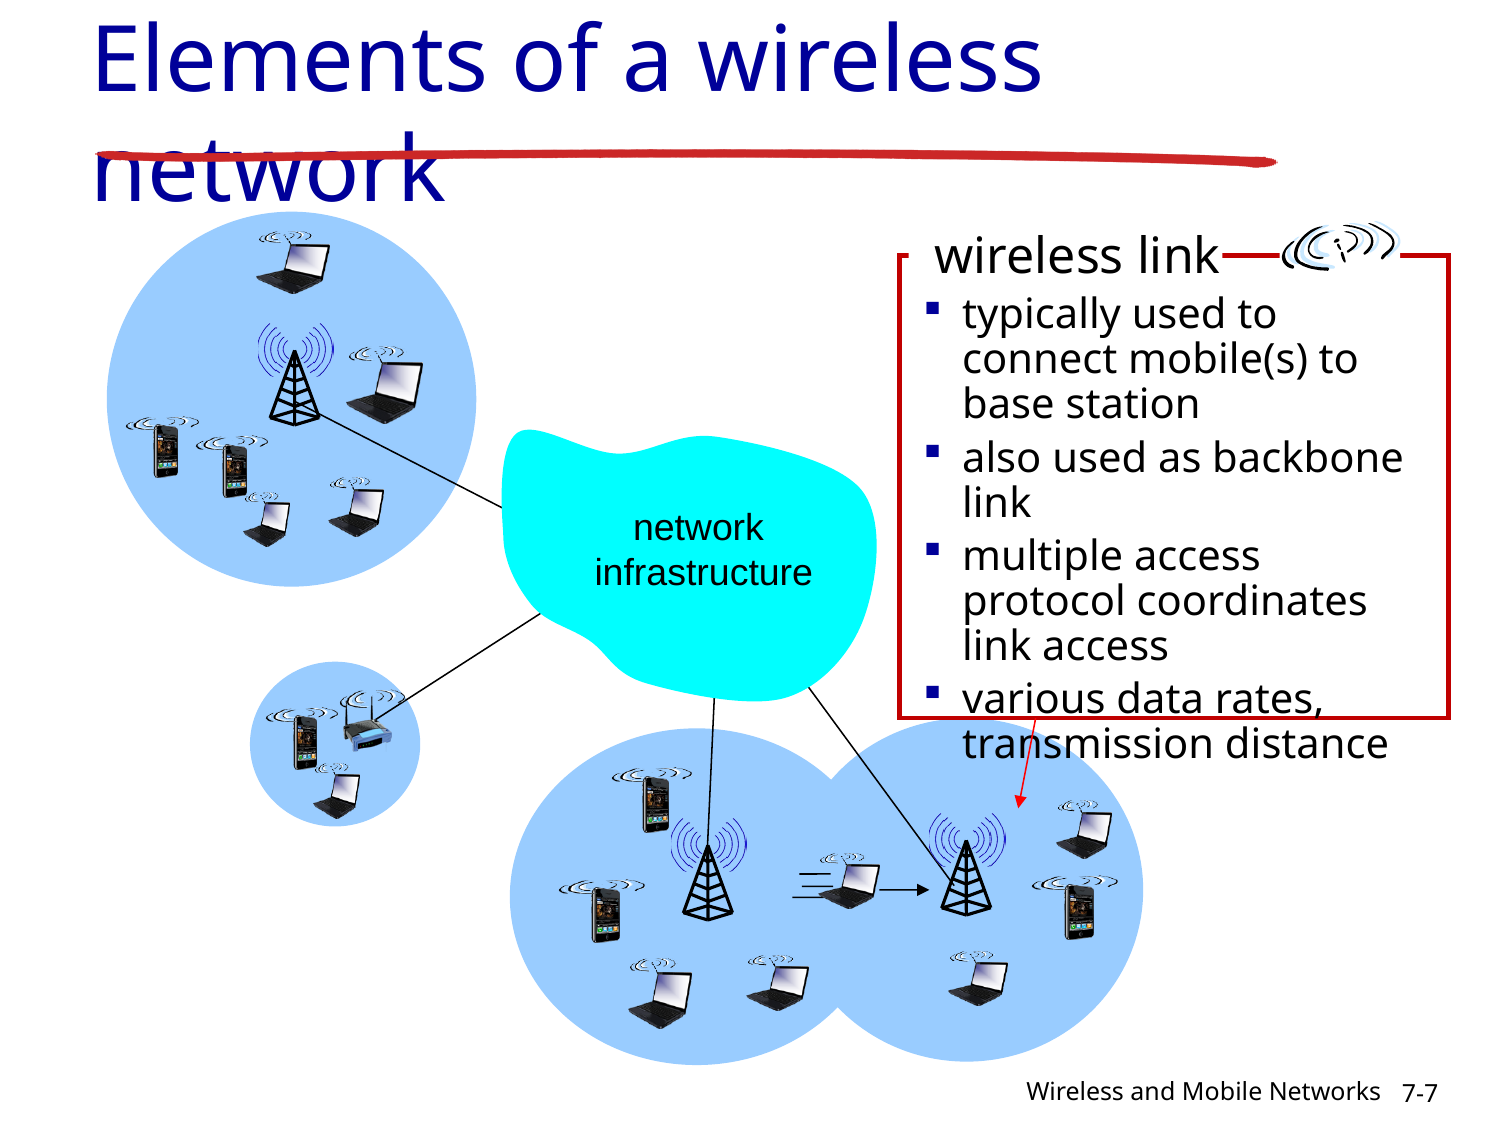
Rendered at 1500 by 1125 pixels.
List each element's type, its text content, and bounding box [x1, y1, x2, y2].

text_box [817, 851, 881, 910]
text_box [885, 883, 924, 897]
text_box [242, 489, 290, 547]
text_box [106, 211, 477, 587]
text_box [256, 229, 331, 294]
text_box [313, 761, 360, 819]
text_box [1281, 220, 1401, 271]
text_box [557, 878, 645, 943]
text_box [342, 700, 408, 761]
text_box [1031, 874, 1119, 940]
text_box [1056, 798, 1112, 860]
slide_number 7-7 [1387, 1069, 1500, 1115]
text_box [899, 255, 1449, 719]
text_box [509, 728, 883, 1066]
text_box [194, 434, 269, 498]
text_box [346, 344, 424, 425]
text_box [257, 323, 334, 426]
text_box [948, 949, 1008, 1006]
text_box [628, 956, 692, 1029]
title Elements of a wireless network [75, 31, 1351, 189]
text_box [611, 766, 692, 833]
text_box [498, 419, 887, 709]
text_box [1014, 718, 1036, 809]
footer Wireless and Mobile Networks [960, 1067, 1404, 1110]
text_box [264, 706, 339, 770]
text_box wireless link typically used to connect mobile(s) to base station also used as backbone link multiple access protocol coordinates link access various data rates, transmission distance [908, 223, 1425, 647]
text_box [249, 661, 396, 823]
text_box [746, 953, 809, 1011]
text_box [831, 719, 1144, 1062]
text_box [124, 414, 199, 478]
text_box [929, 812, 1006, 916]
text_box [328, 475, 384, 537]
text_box [671, 817, 748, 921]
text_box [254, 325, 337, 434]
text_box [339, 687, 406, 753]
text_box [362, 704, 421, 823]
picture [90, 144, 1291, 174]
